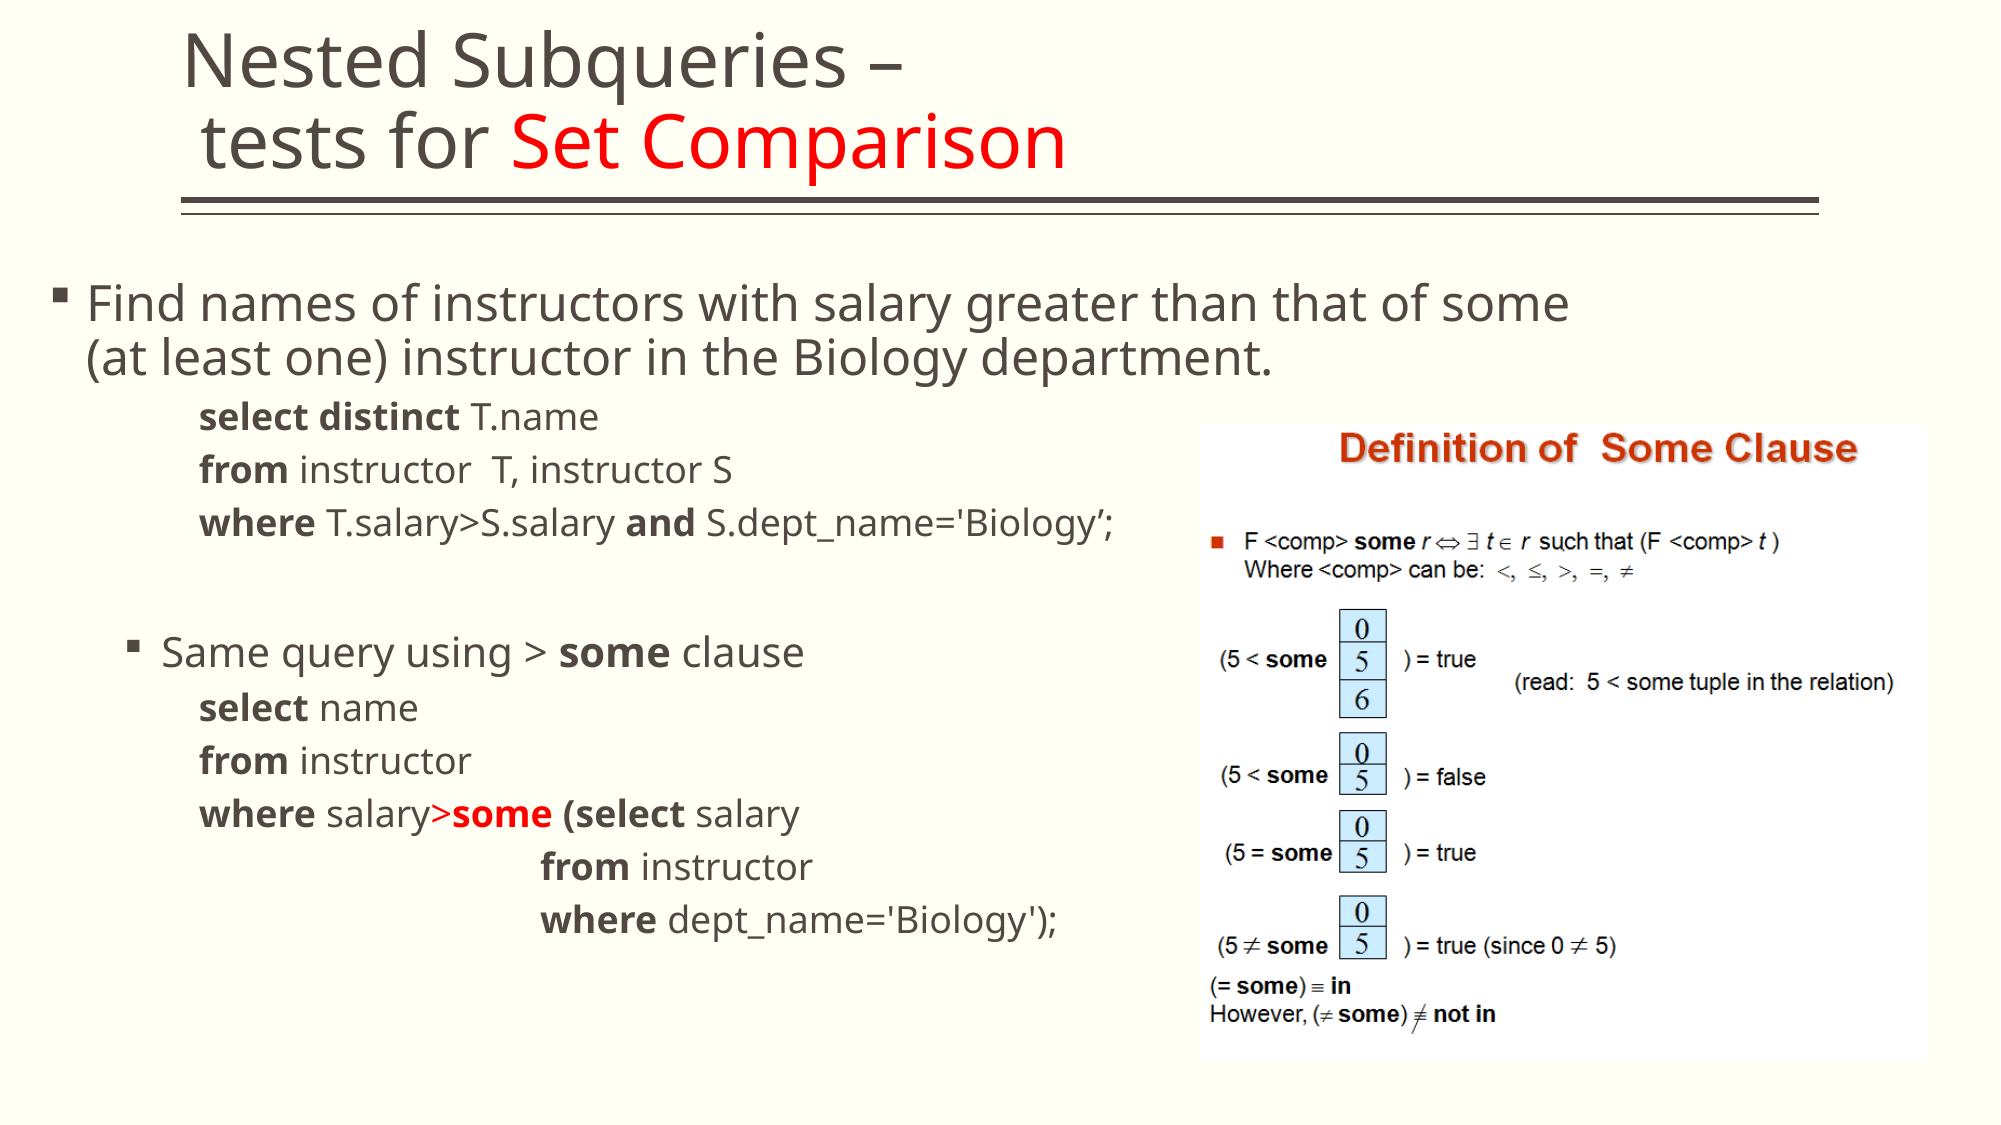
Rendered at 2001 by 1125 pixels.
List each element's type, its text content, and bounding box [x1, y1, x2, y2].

list Find names of instructors with salary greater than that of some (at least one) instructor in the Biology department. select distinct T.name from instructor T, instructor S where T.salary>S.salary and S.dept_name='Biology’; Same query using > some clause select name from instructor where salary>some (select salary from instructor where dept_name='Biology'); [48, 270, 1631, 1039]
title Nested Subqueries – tests for Set Comparison [181, 12, 1819, 193]
picture [1201, 423, 1929, 1062]
